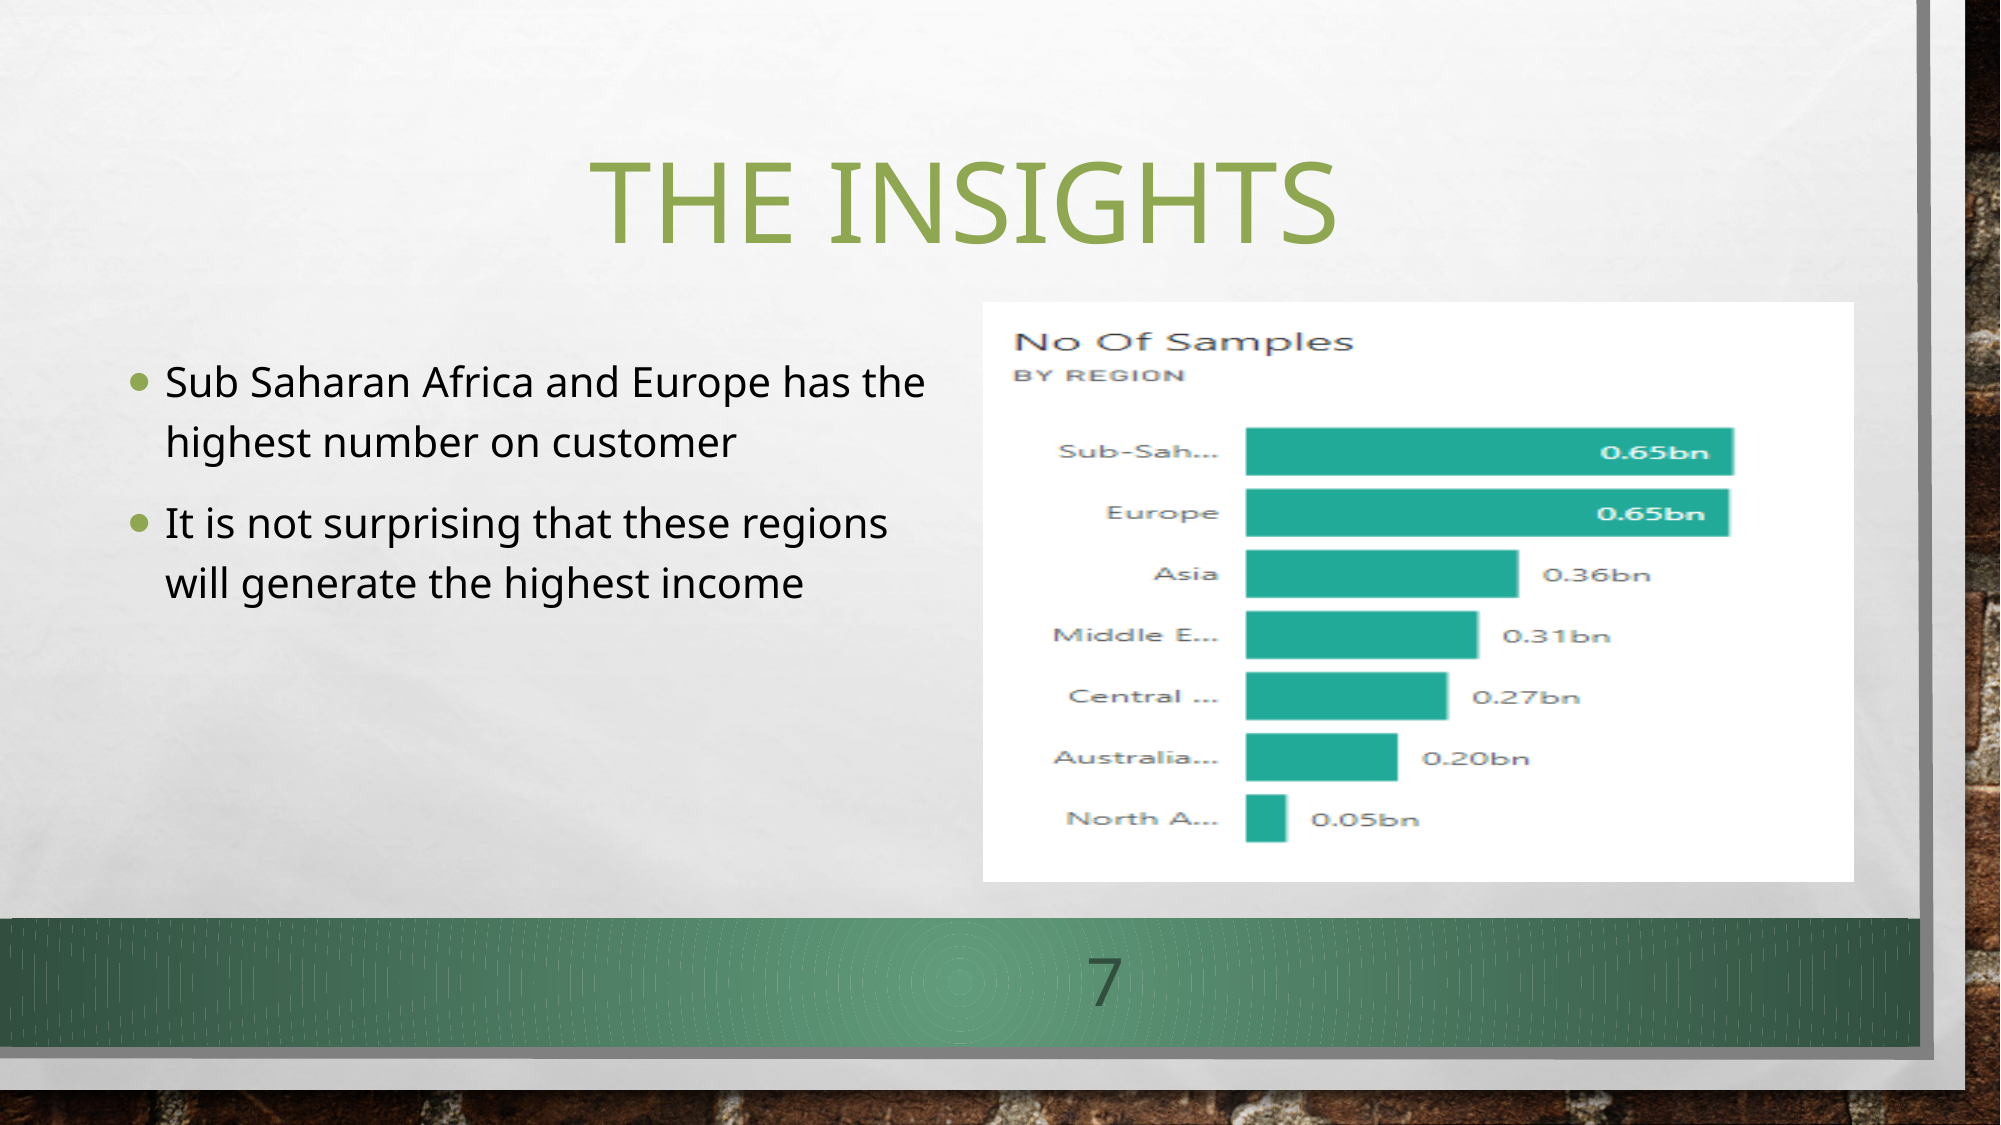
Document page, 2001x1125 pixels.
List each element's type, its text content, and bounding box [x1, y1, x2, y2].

picture [0, 0, 2000, 1125]
slide_number 7 [1031, 944, 1181, 1027]
list Sub Saharan Africa and Europe has the highest number on customer It is not surprising that these regions will generate the highest income [112, 338, 948, 882]
title The insights [112, 112, 1818, 303]
picture [983, 302, 1854, 882]
